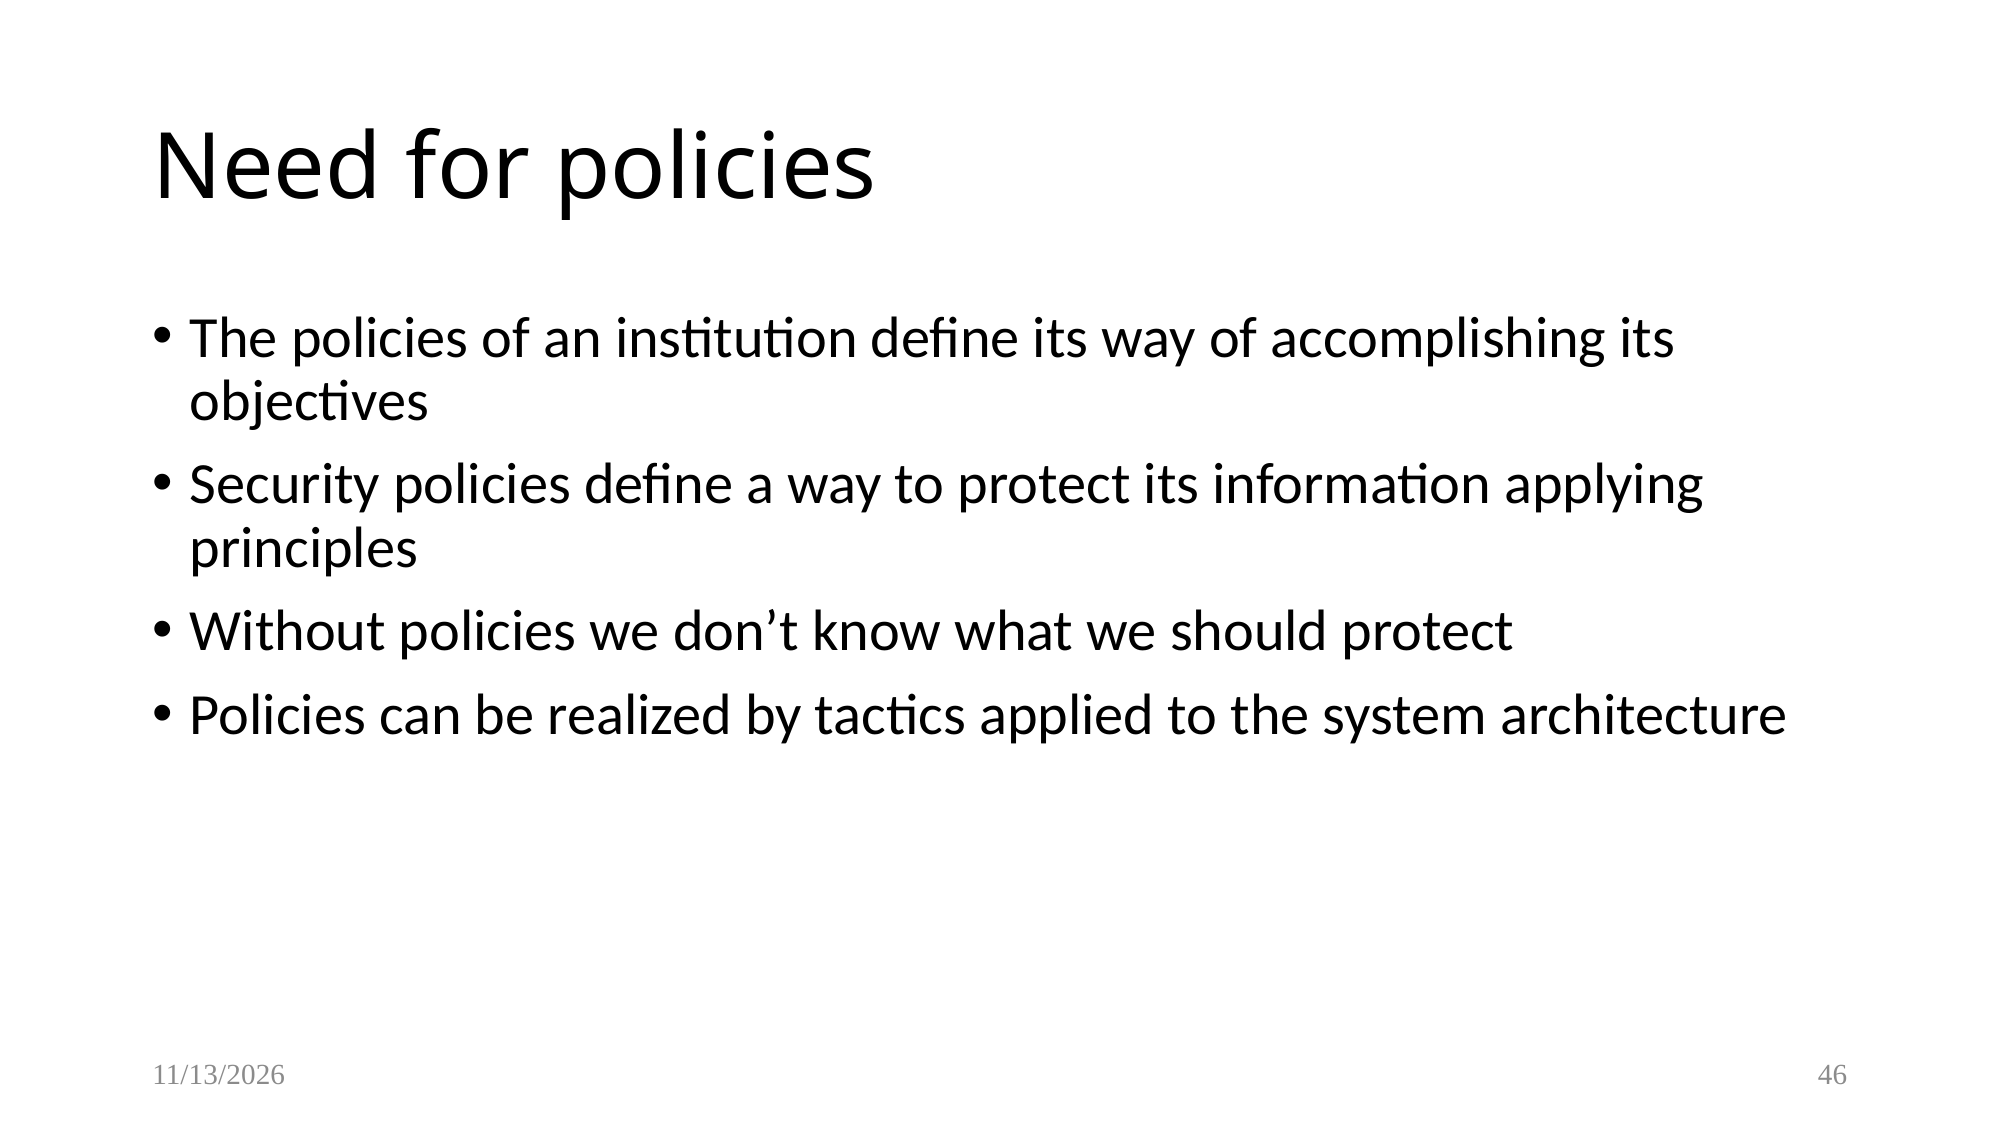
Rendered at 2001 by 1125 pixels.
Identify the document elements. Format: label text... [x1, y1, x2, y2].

list The policies of an institution define its way of accomplishing its objectives Security policies define a way to protect its information applying principles Without policies we don’t know what we should protect Policies can be realized by tactics applied to the system architecture [137, 299, 1863, 1014]
slide_number 46 [1412, 1042, 1863, 1103]
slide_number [137, 1042, 588, 1103]
title Need for policies [137, 59, 1863, 278]
